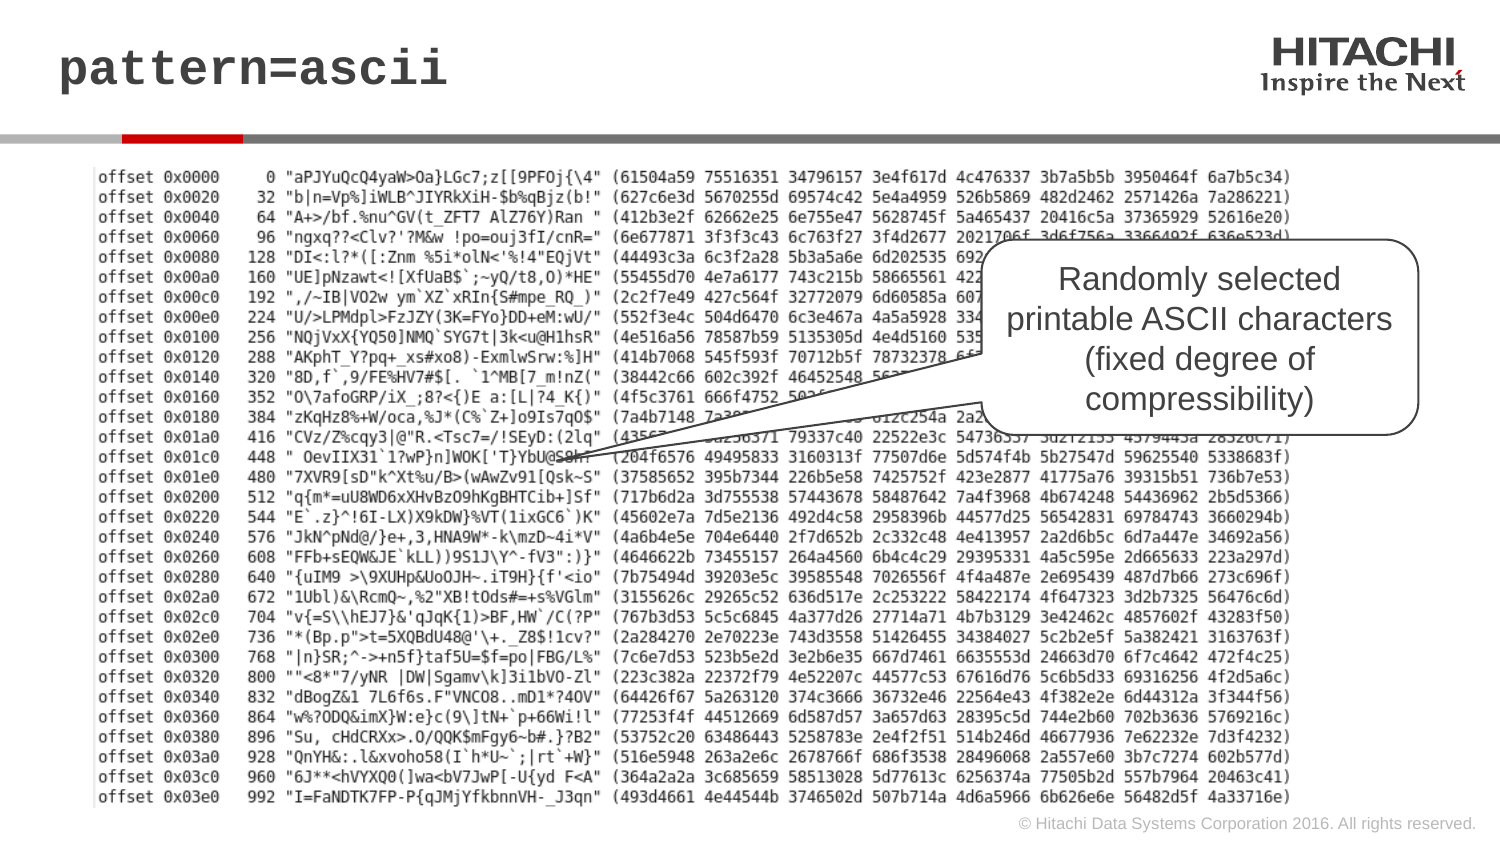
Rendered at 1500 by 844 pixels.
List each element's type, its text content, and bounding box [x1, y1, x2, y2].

text_box Randomly selected printable ASCII characters (fixed degree of compressibility) [1297, 237, 1421, 437]
title pattern=ascii [43, 8, 1200, 129]
picture [92, 166, 1293, 808]
